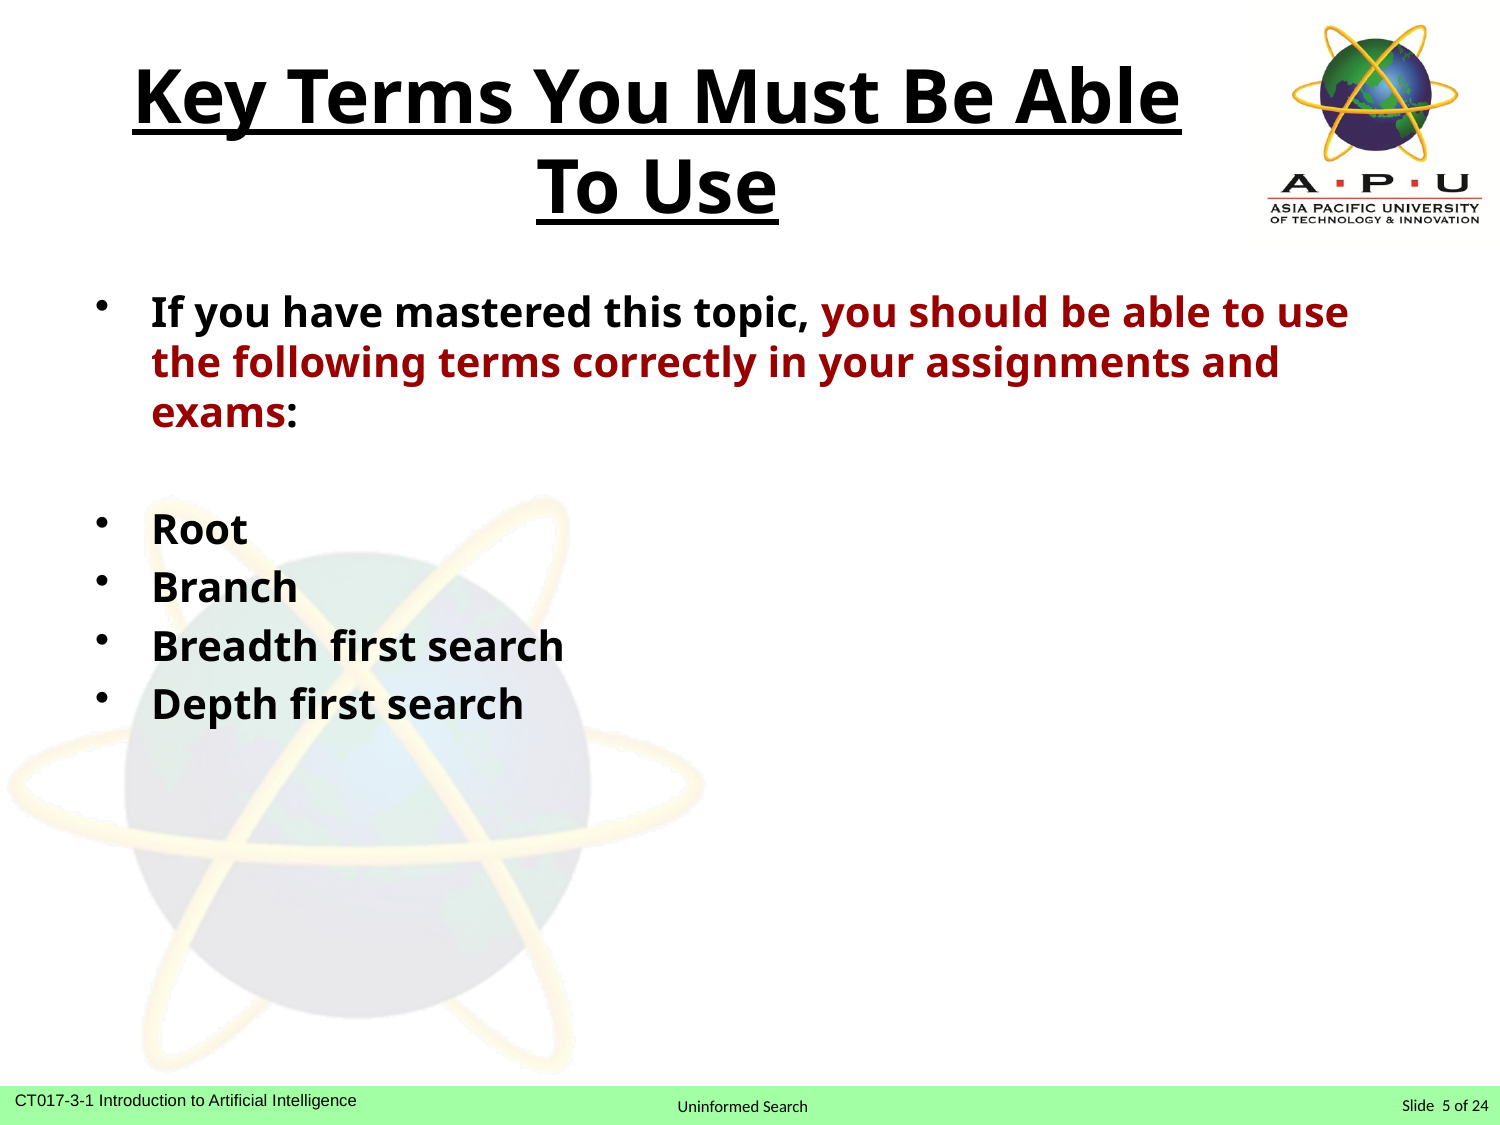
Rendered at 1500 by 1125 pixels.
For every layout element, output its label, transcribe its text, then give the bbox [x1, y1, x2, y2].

list If you have mastered this topic, you should be able to use the following terms correctly in your assignments and exams: Root Branch Breadth first search Depth first search [79, 278, 1430, 1021]
picture [1251, 0, 1500, 249]
title Key Terms You Must Be Able To Use [79, 45, 1235, 233]
